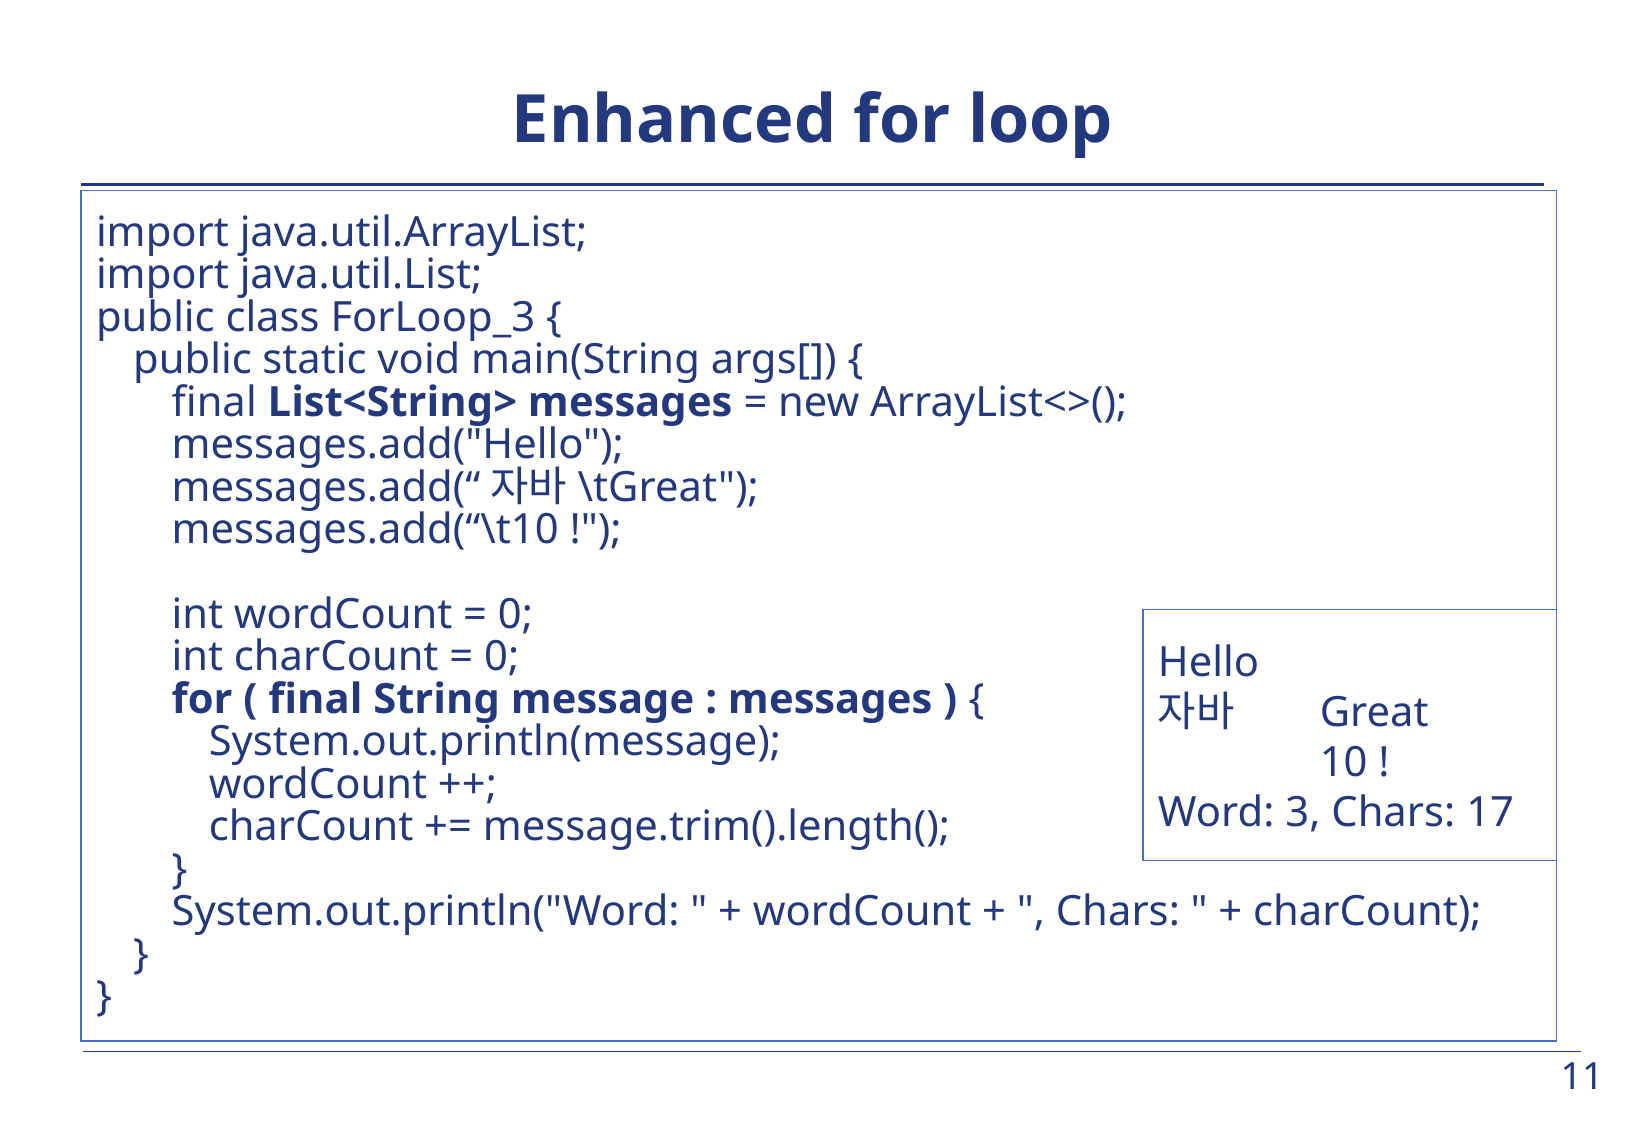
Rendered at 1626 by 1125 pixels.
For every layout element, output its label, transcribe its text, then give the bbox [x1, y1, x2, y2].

title Enhanced for loop [81, 52, 1544, 179]
text_box Hello 자바 Great 10 ! Word: 3, Chars: 17 [1143, 609, 1557, 861]
text_box import java.util.ArrayList; import java.util.List; public class ForLoop_3 { public static void main(String args[]) { final List<String> messages = new ArrayList<>(); messages.add("Hello"); messages.add(“자바\tGreat"); messages.add(“\t10 !"); int wordCount = 0; int charCount = 0; for ( final String message : messages ) { System.out.println(message); wordCount ++; charCount += message.trim().length(); } System.out.println("Word: " + wordCount + ", Chars: " + charCount); } } [81, 190, 1557, 1041]
